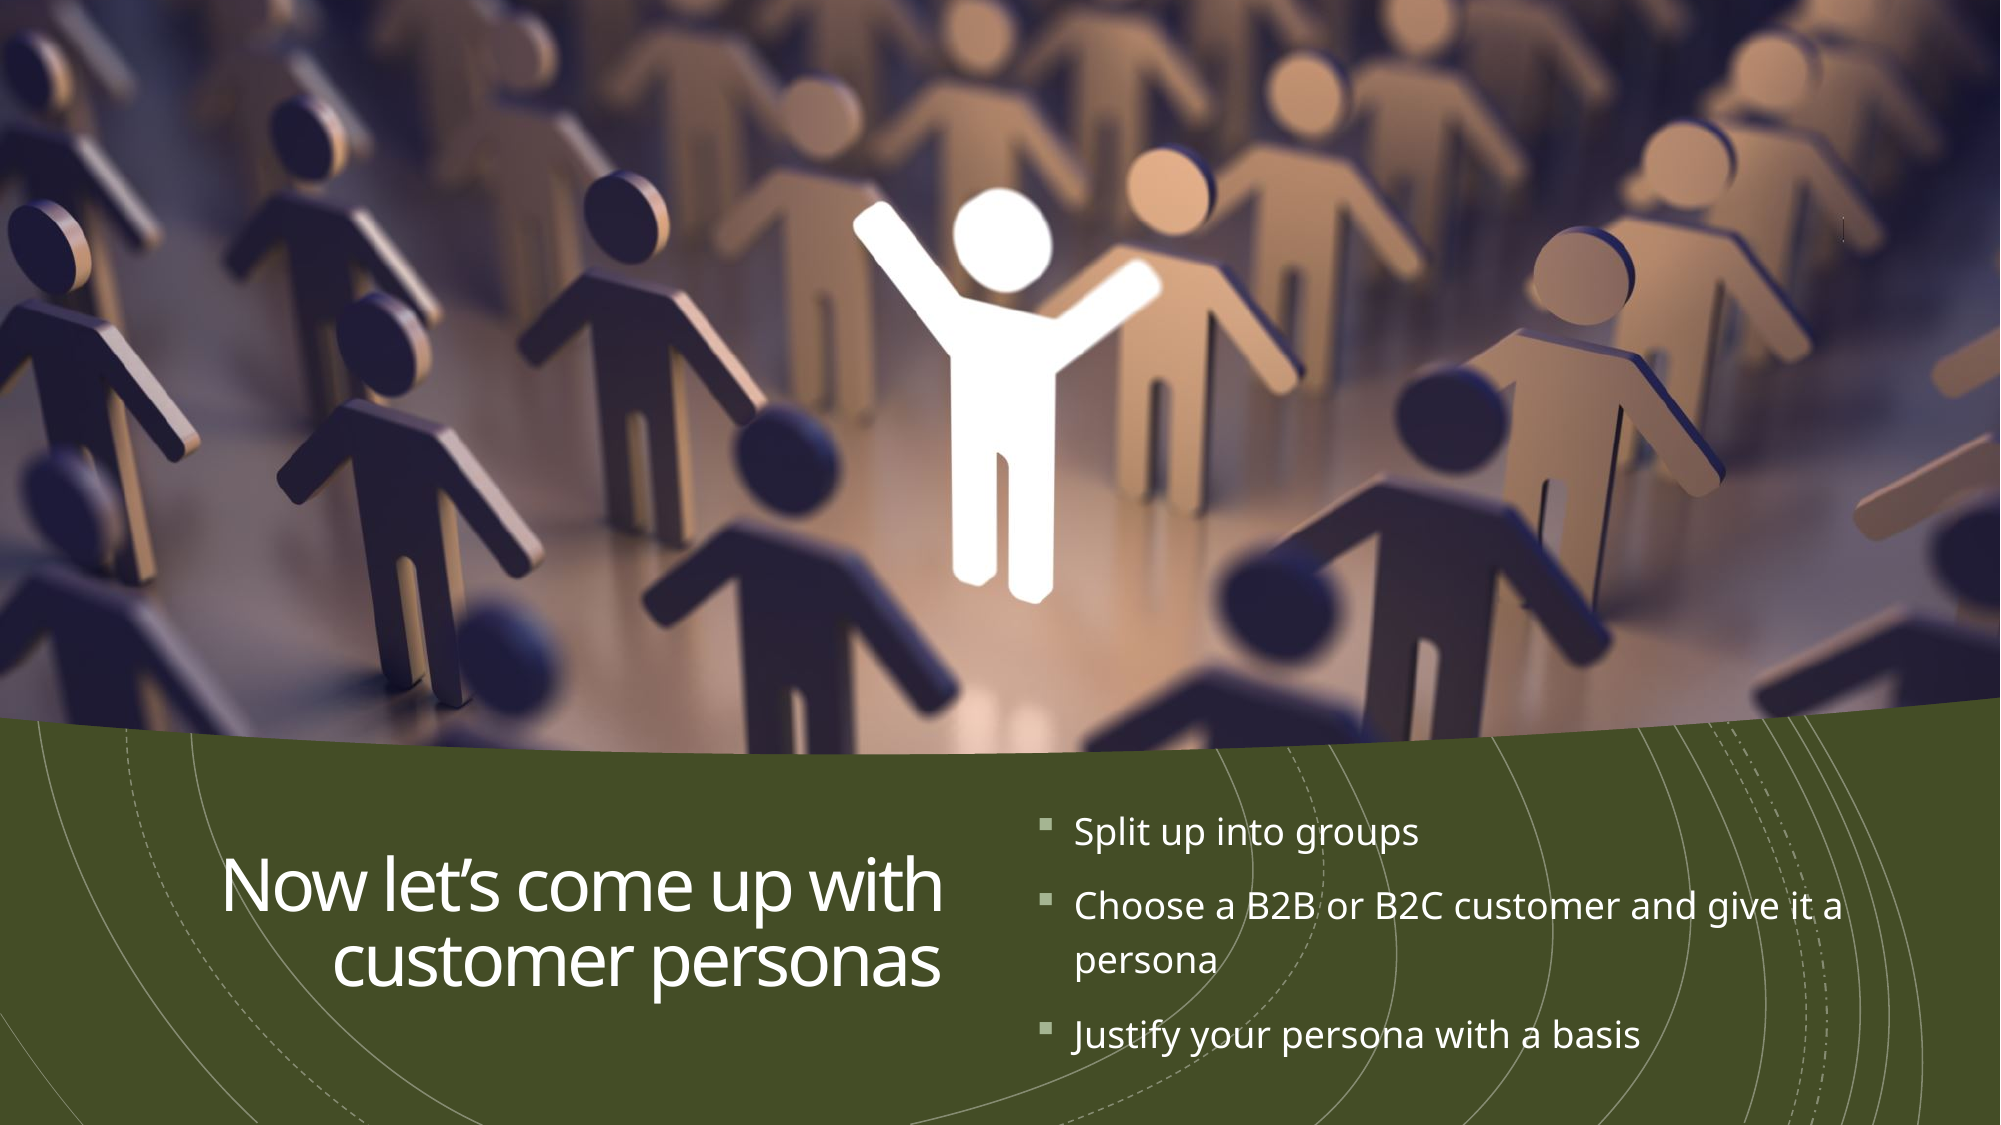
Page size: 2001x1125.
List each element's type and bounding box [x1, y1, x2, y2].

picture [0, 0, 2000, 755]
text_box [0, 755, 2000, 1125]
